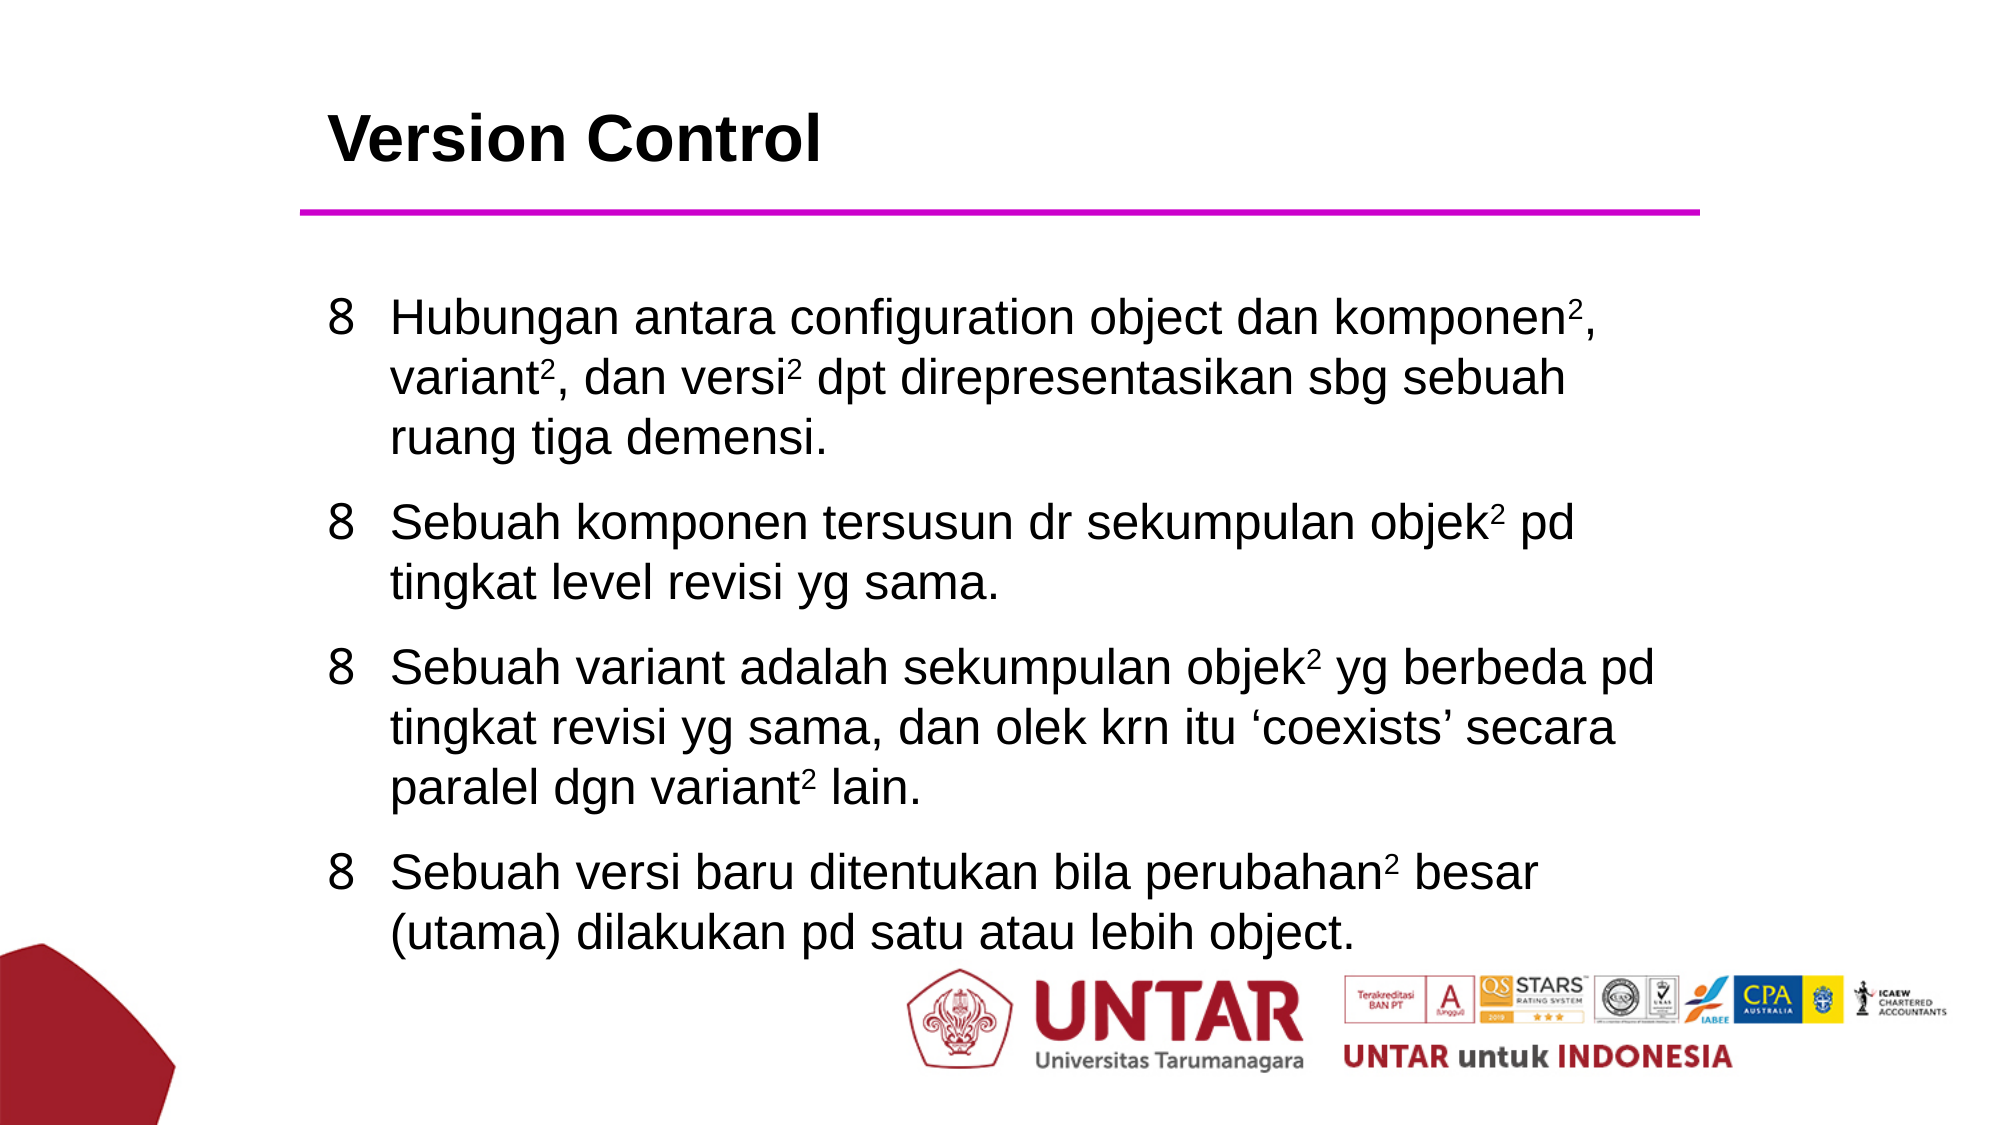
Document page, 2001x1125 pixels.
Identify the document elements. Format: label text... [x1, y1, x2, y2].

picture [0, 0, 2001, 1125]
text_box Version Control Hubungan antara configuration object dan komponen2, variant2, dan versi2 dpt direpresentasikan sbg sebuah ruang tiga demensi. Sebuah komponen tersusun dr sekumpulan objek2 pd tingkat level revisi yg sama. Sebuah variant adalah sekumpulan objek2 yg berbeda pd tingkat revisi yg sama, dan olek krn itu ‘coexists’ secara paralel dgn variant2 lain. Sebuah versi baru ditentukan bila perubahan2 besar (utama) dilakukan pd satu atau lebih object. [312, 213, 1700, 968]
text_box Version Control Hubungan antara configuration object dan komponen2, variant2, dan versi2 dpt direpresentasikan sbg sebuah ruang tiga demensi. Sebuah komponen tersusun dr sekumpulan objek2 pd tingkat level revisi yg sama. Sebuah variant adalah sekumpulan objek2 yg berbeda pd tingkat revisi yg sama, dan olek krn itu ‘coexists’ secara paralel dgn variant2 lain. Sebuah versi baru ditentukan bila perubahan2 besar (utama) dilakukan pd satu atau lebih object. [312, 87, 1700, 212]
